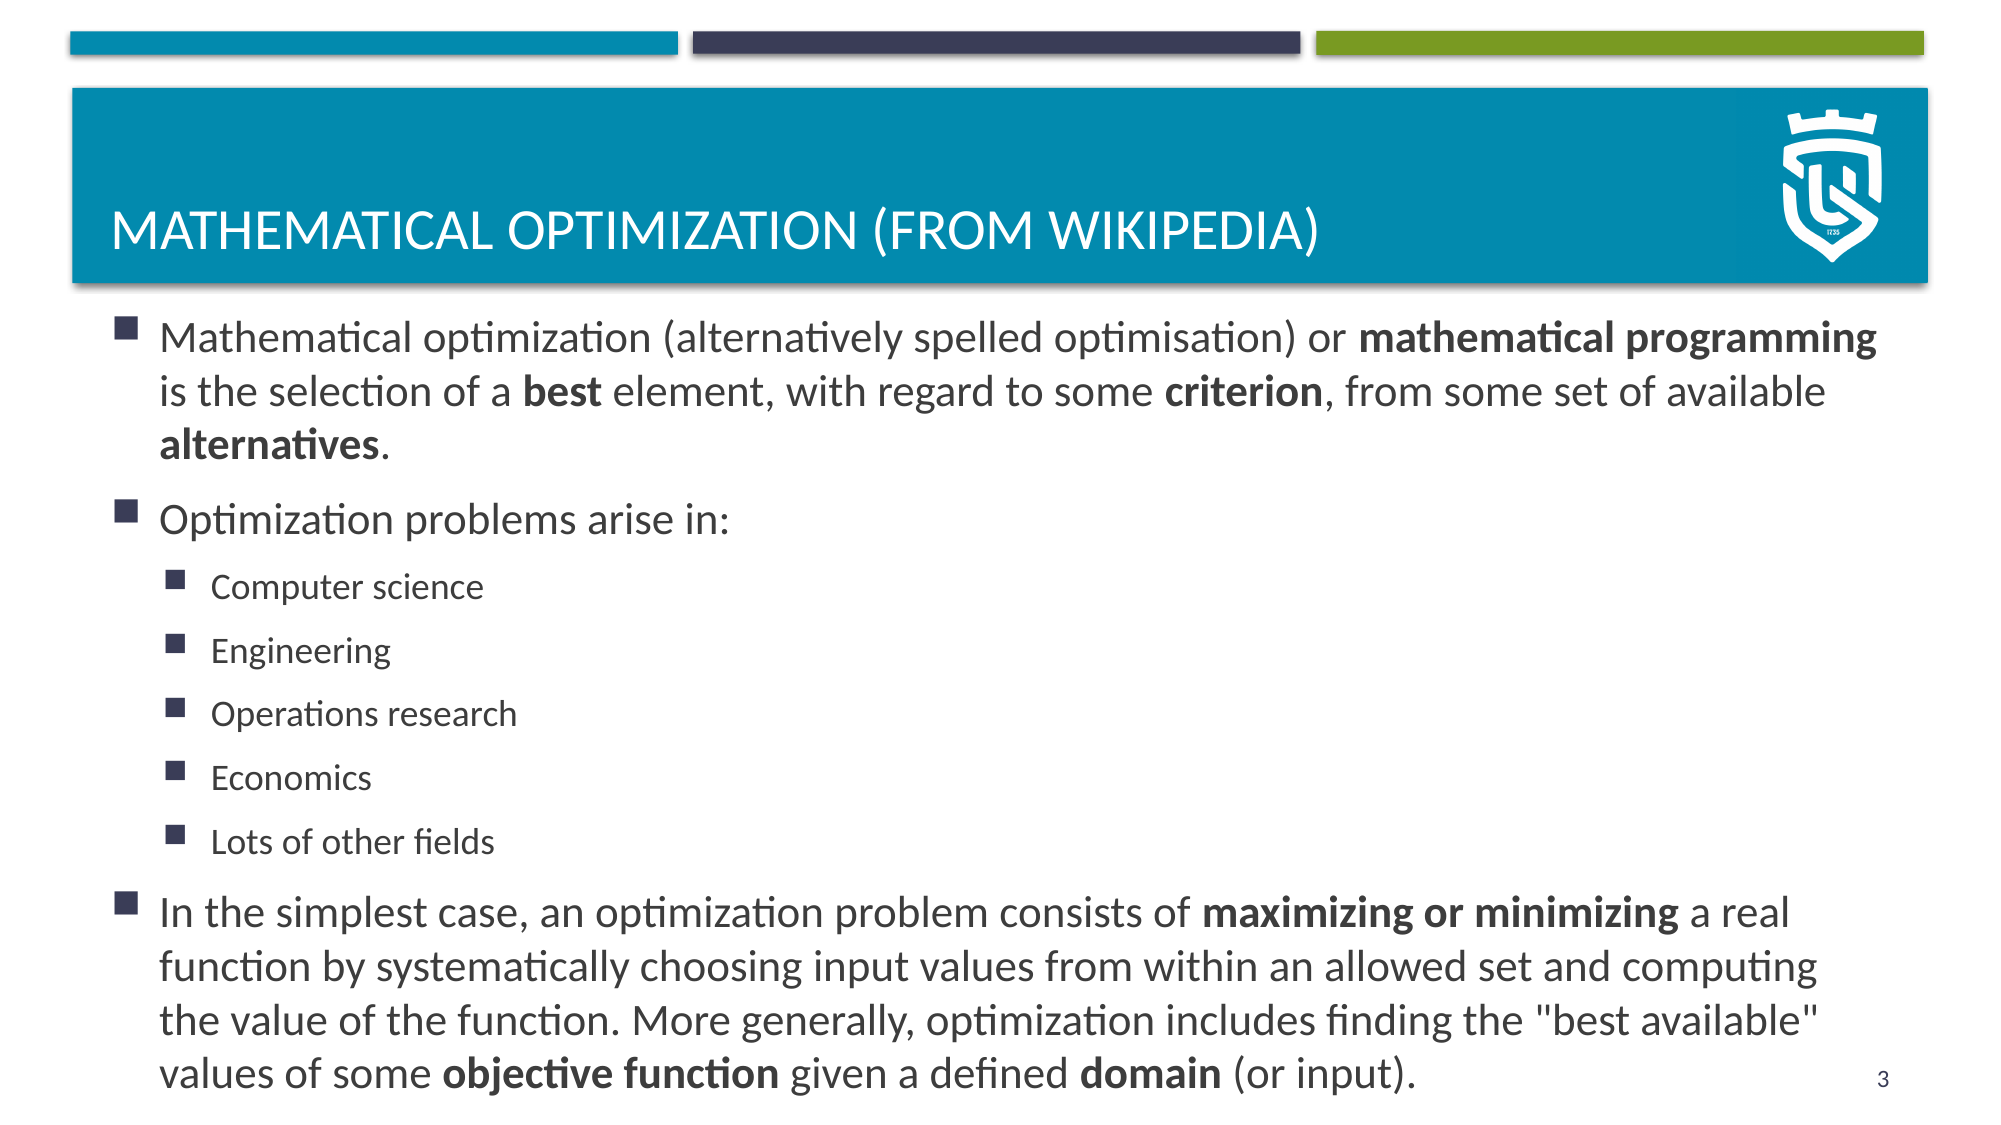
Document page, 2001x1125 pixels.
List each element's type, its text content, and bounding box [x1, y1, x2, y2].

list Mathematical optimization (alternatively spelled optimisation) or mathematical programming is the selection of a best element, with regard to some criterion, from some set of available alternatives. Optimization problems arise in: Computer science Engineering Operations research Economics Lots of other fields In the simplest case, an optimization problem consists of maximizing or minimizing a real function by systematically choosing input values from within an allowed set and computing the value of the function. More generally, optimization includes finding the "best available" values of some objective function given a defined domain (or input). [95, 297, 1905, 1108]
slide_number 3 [1732, 1047, 1905, 1108]
title Mathematical optimization (from Wikipedia) [95, 104, 1905, 269]
